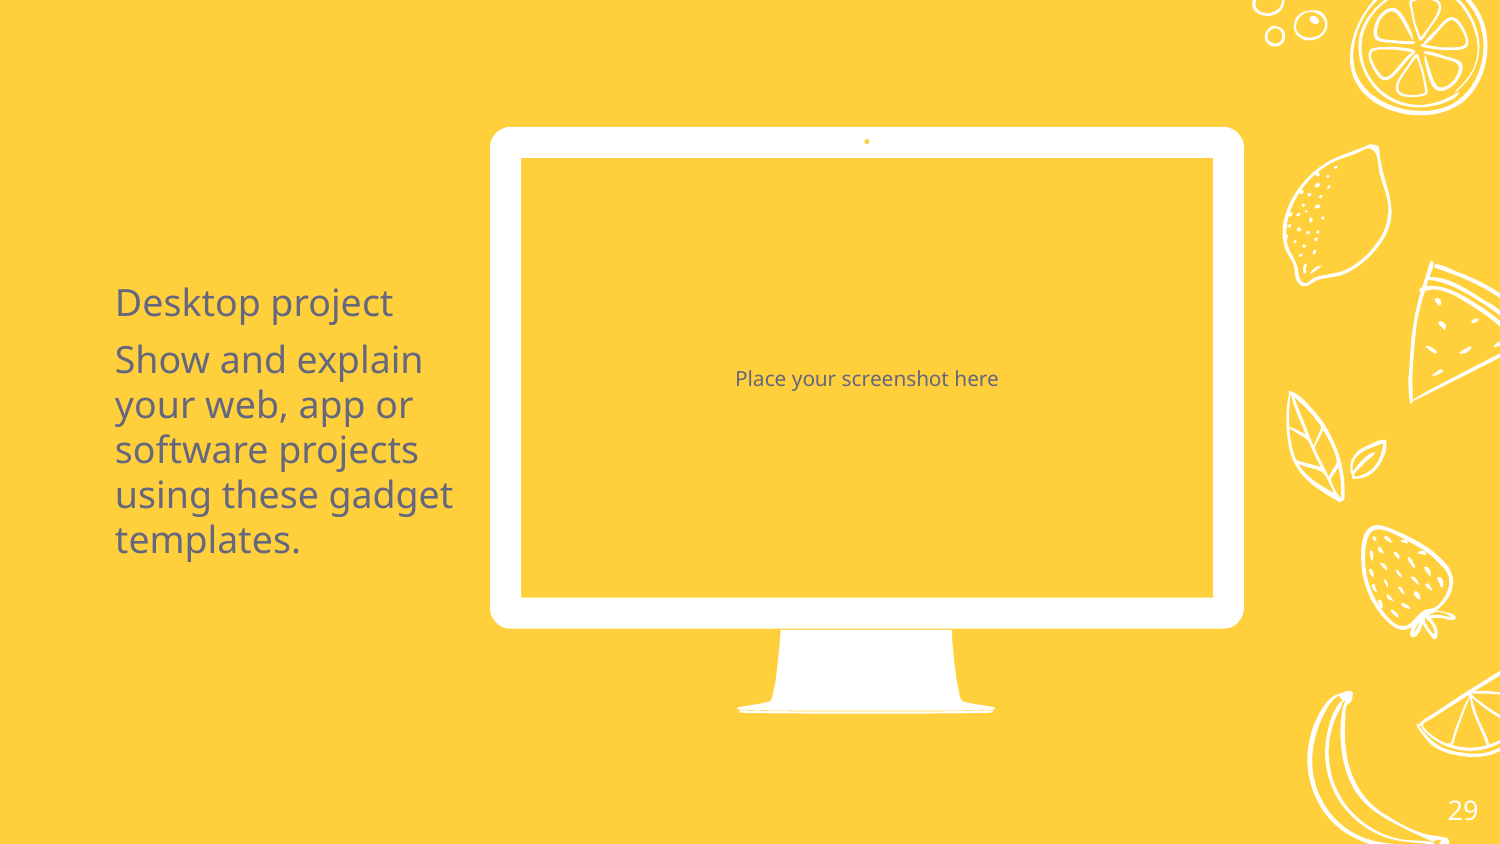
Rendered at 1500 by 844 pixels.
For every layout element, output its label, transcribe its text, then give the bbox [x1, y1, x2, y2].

text_box Place your screenshot here [521, 157, 1213, 599]
list Desktop project Show and explain your web, app or software projects using these gadget templates. [99, 61, 475, 780]
text_box [490, 126, 1244, 714]
slide_number 29 [1403, 779, 1494, 844]
